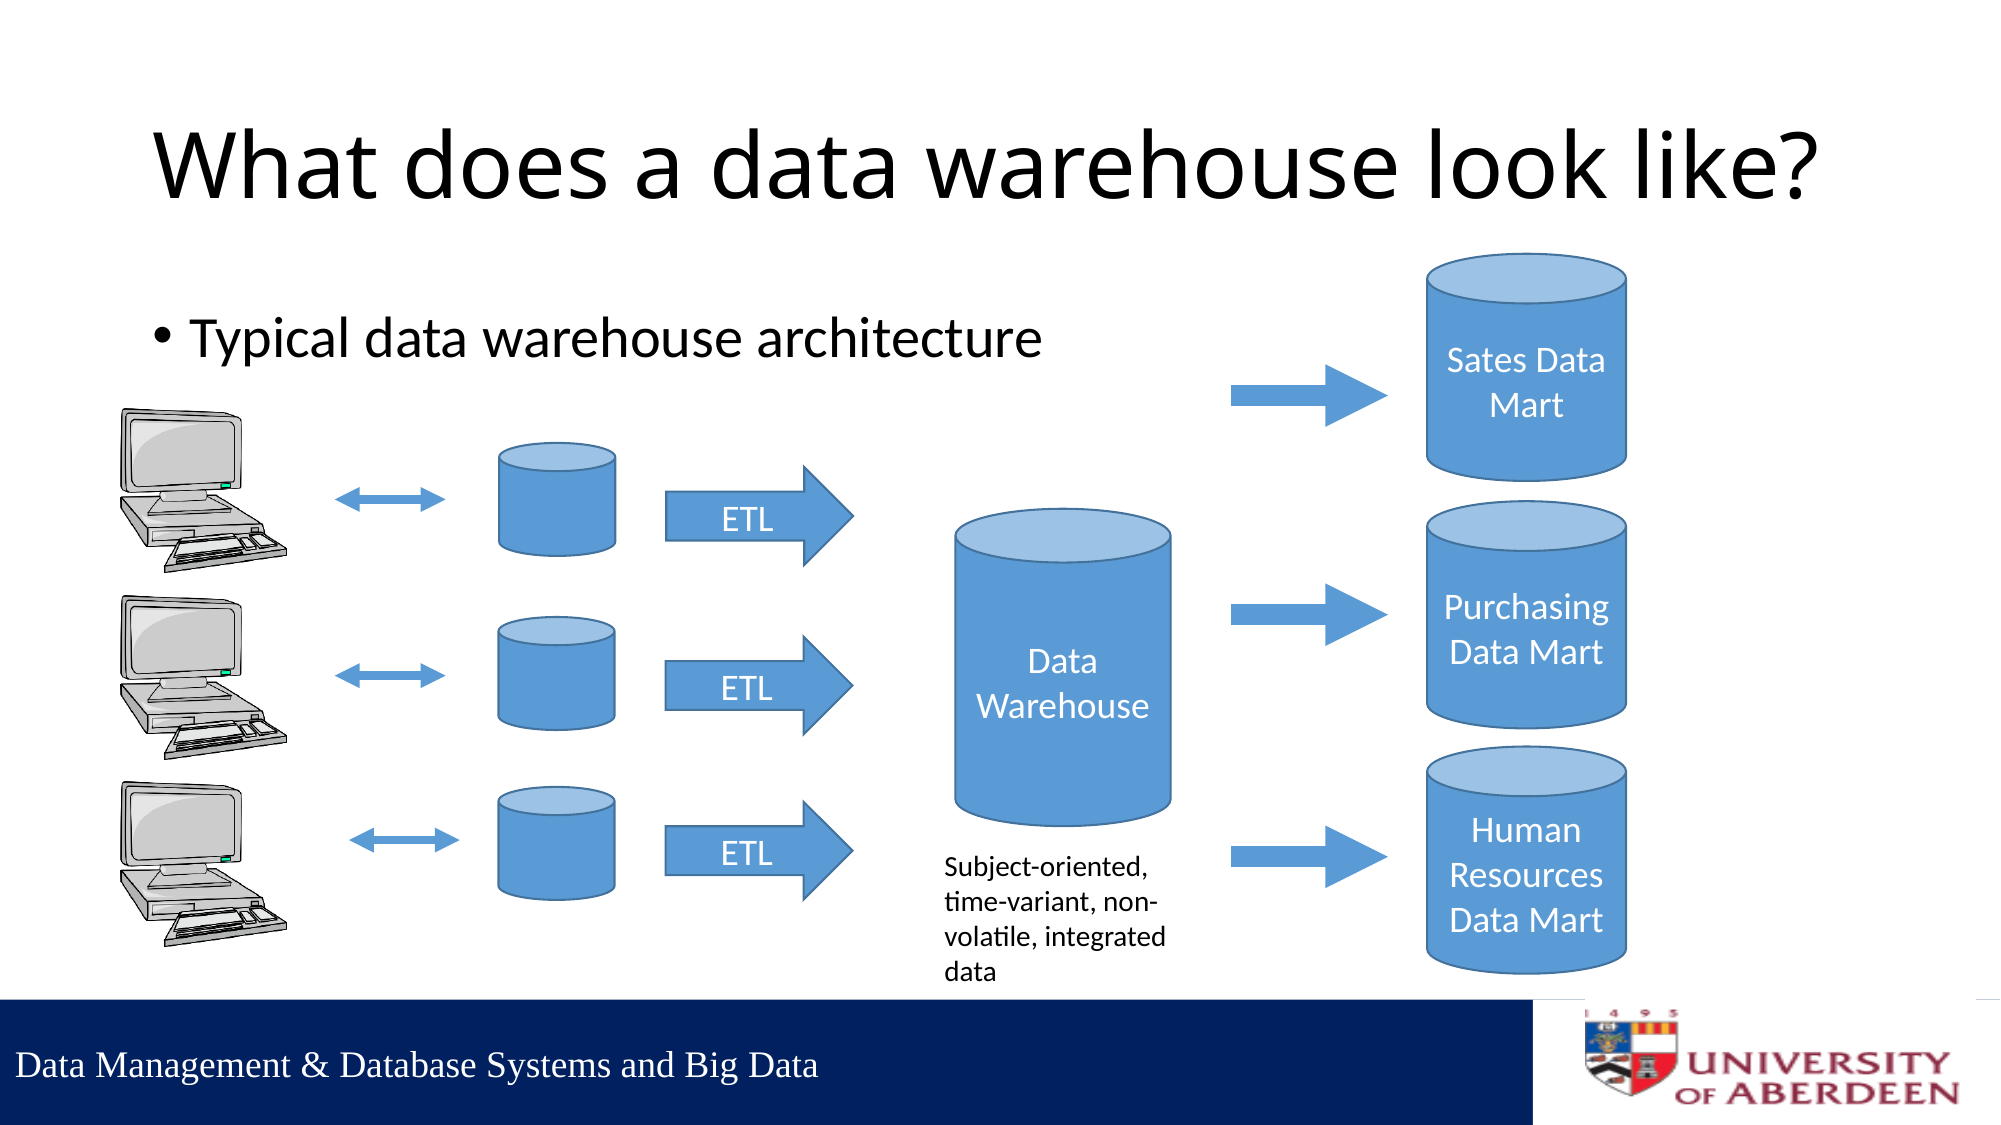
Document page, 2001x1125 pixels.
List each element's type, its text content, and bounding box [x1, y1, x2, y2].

text_box Subject-oriented, time-variant, non-volatile, integrated data [929, 840, 1197, 995]
text_box [497, 785, 616, 901]
text_box Purchasing Data Mart [1426, 500, 1628, 730]
text_box Human Resources Data Mart [1426, 745, 1628, 975]
text_box ETL [664, 799, 854, 903]
picture [120, 595, 287, 760]
picture [120, 408, 287, 573]
text_box ETL [665, 464, 855, 568]
text_box ETL [664, 634, 854, 737]
list Typical data warehouse architecture [137, 299, 1863, 1014]
text_box Data Warehouse [954, 507, 1172, 828]
title What does a data warehouse look like? [137, 59, 1863, 278]
text_box [497, 615, 616, 732]
picture [1585, 991, 1976, 1106]
text_box Sates Data Mart [1426, 252, 1628, 482]
picture [120, 781, 287, 947]
text_box [498, 441, 617, 557]
